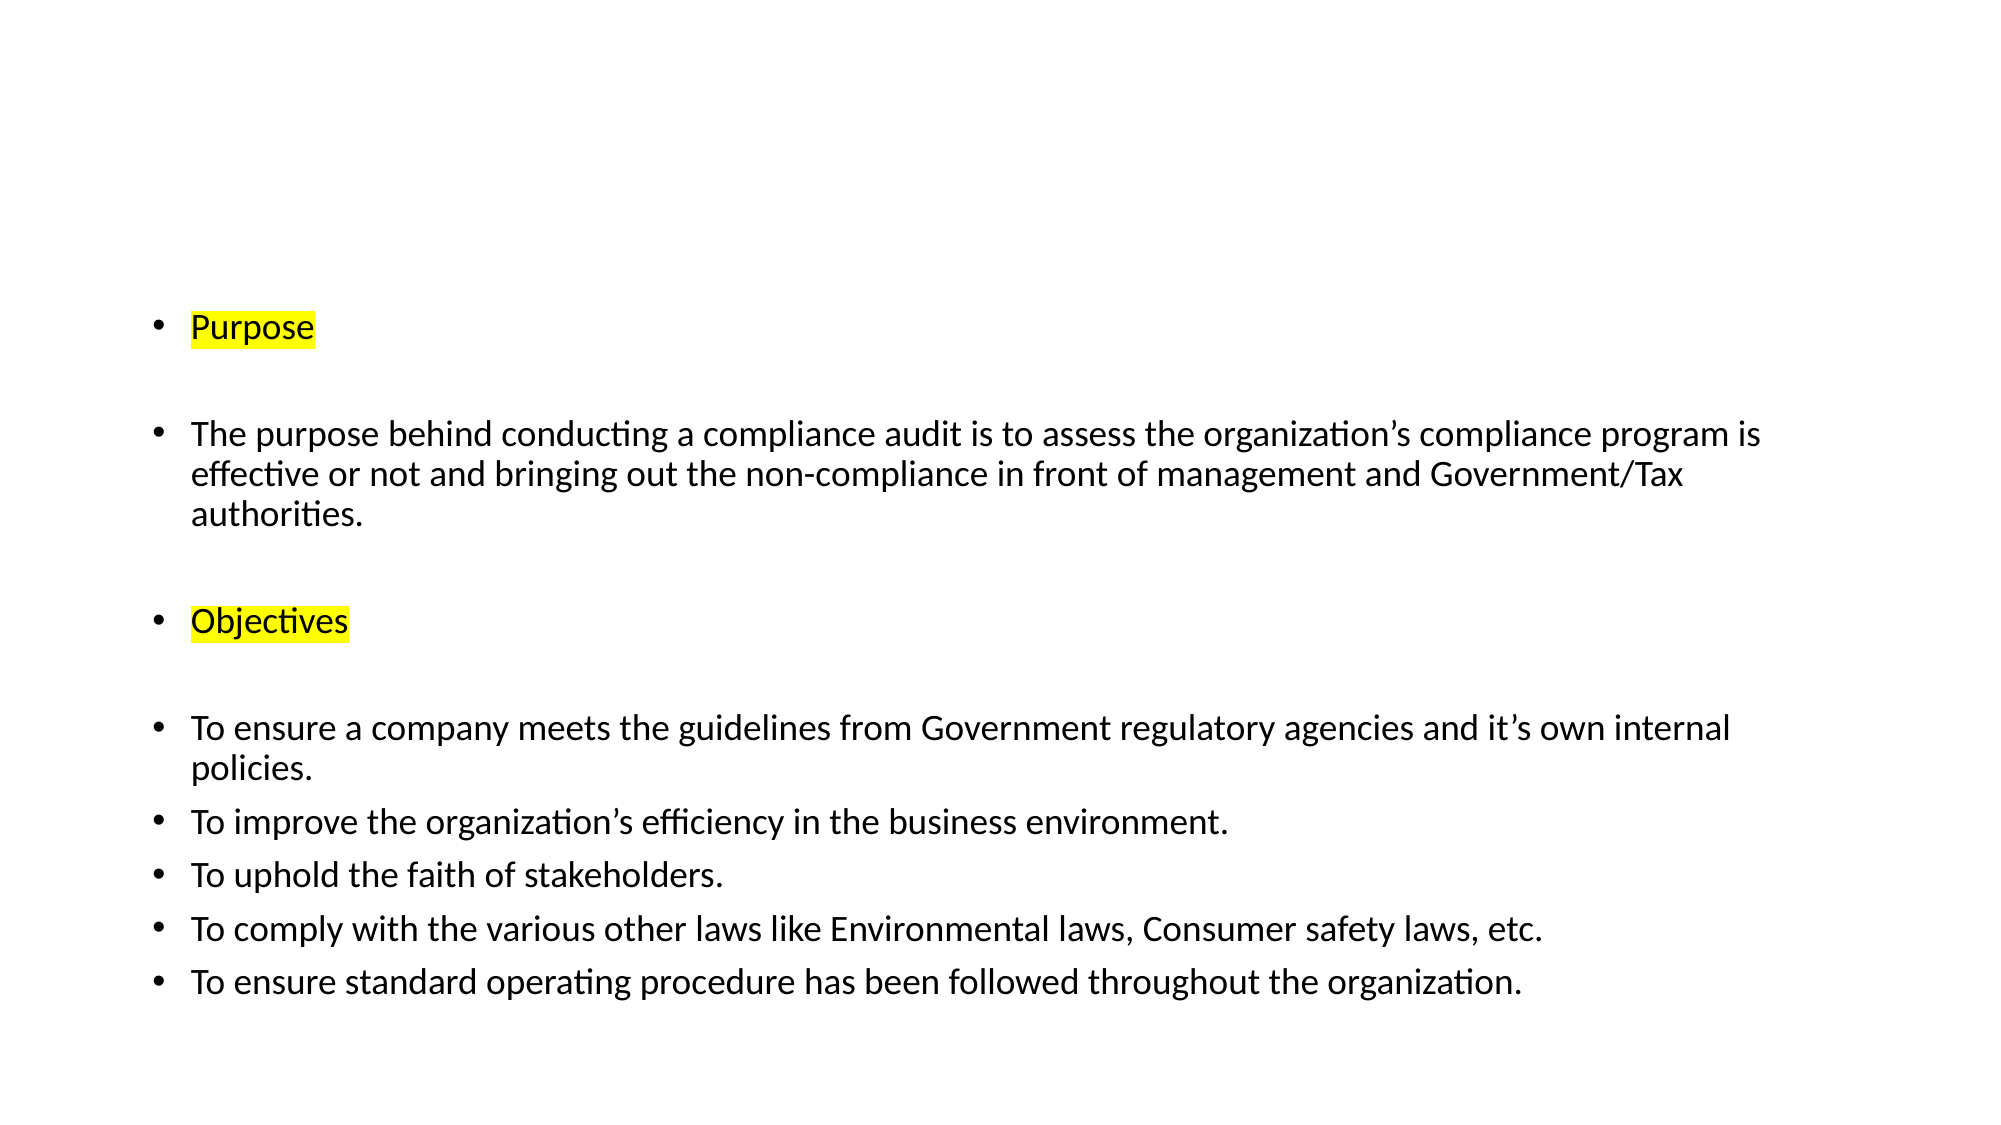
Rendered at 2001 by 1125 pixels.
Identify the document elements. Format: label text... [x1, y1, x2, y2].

list Purpose The purpose behind conducting a compliance audit is to assess the organization’s compliance program is effective or not and bringing out the non-compliance in front of management and Government/Tax authorities. Objectives To ensure a company meets the guidelines from Government regulatory agencies and it’s own internal policies. To improve the organization’s efficiency in the business environment. To uphold the faith of stakeholders. To comply with the various other laws like Environmental laws, Consumer safety laws, etc. To ensure standard operating procedure has been followed throughout the organization. [137, 299, 1863, 1014]
